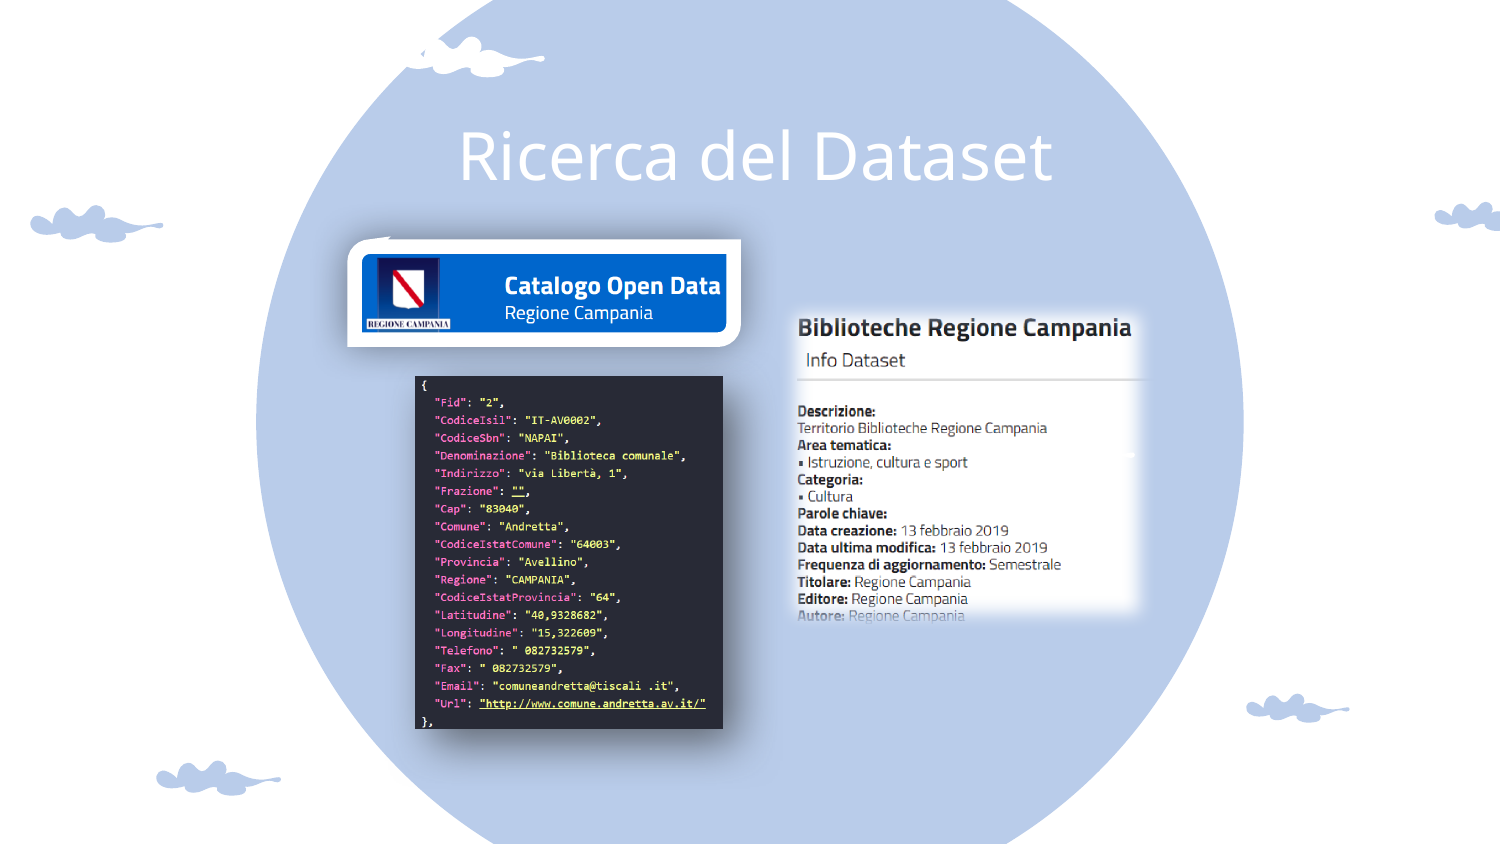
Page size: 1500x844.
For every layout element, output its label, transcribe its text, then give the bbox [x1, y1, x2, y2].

picture [414, 376, 723, 729]
title Ricerca del Dataset [288, 98, 1223, 226]
picture [777, 297, 1157, 633]
picture [354, 246, 734, 340]
